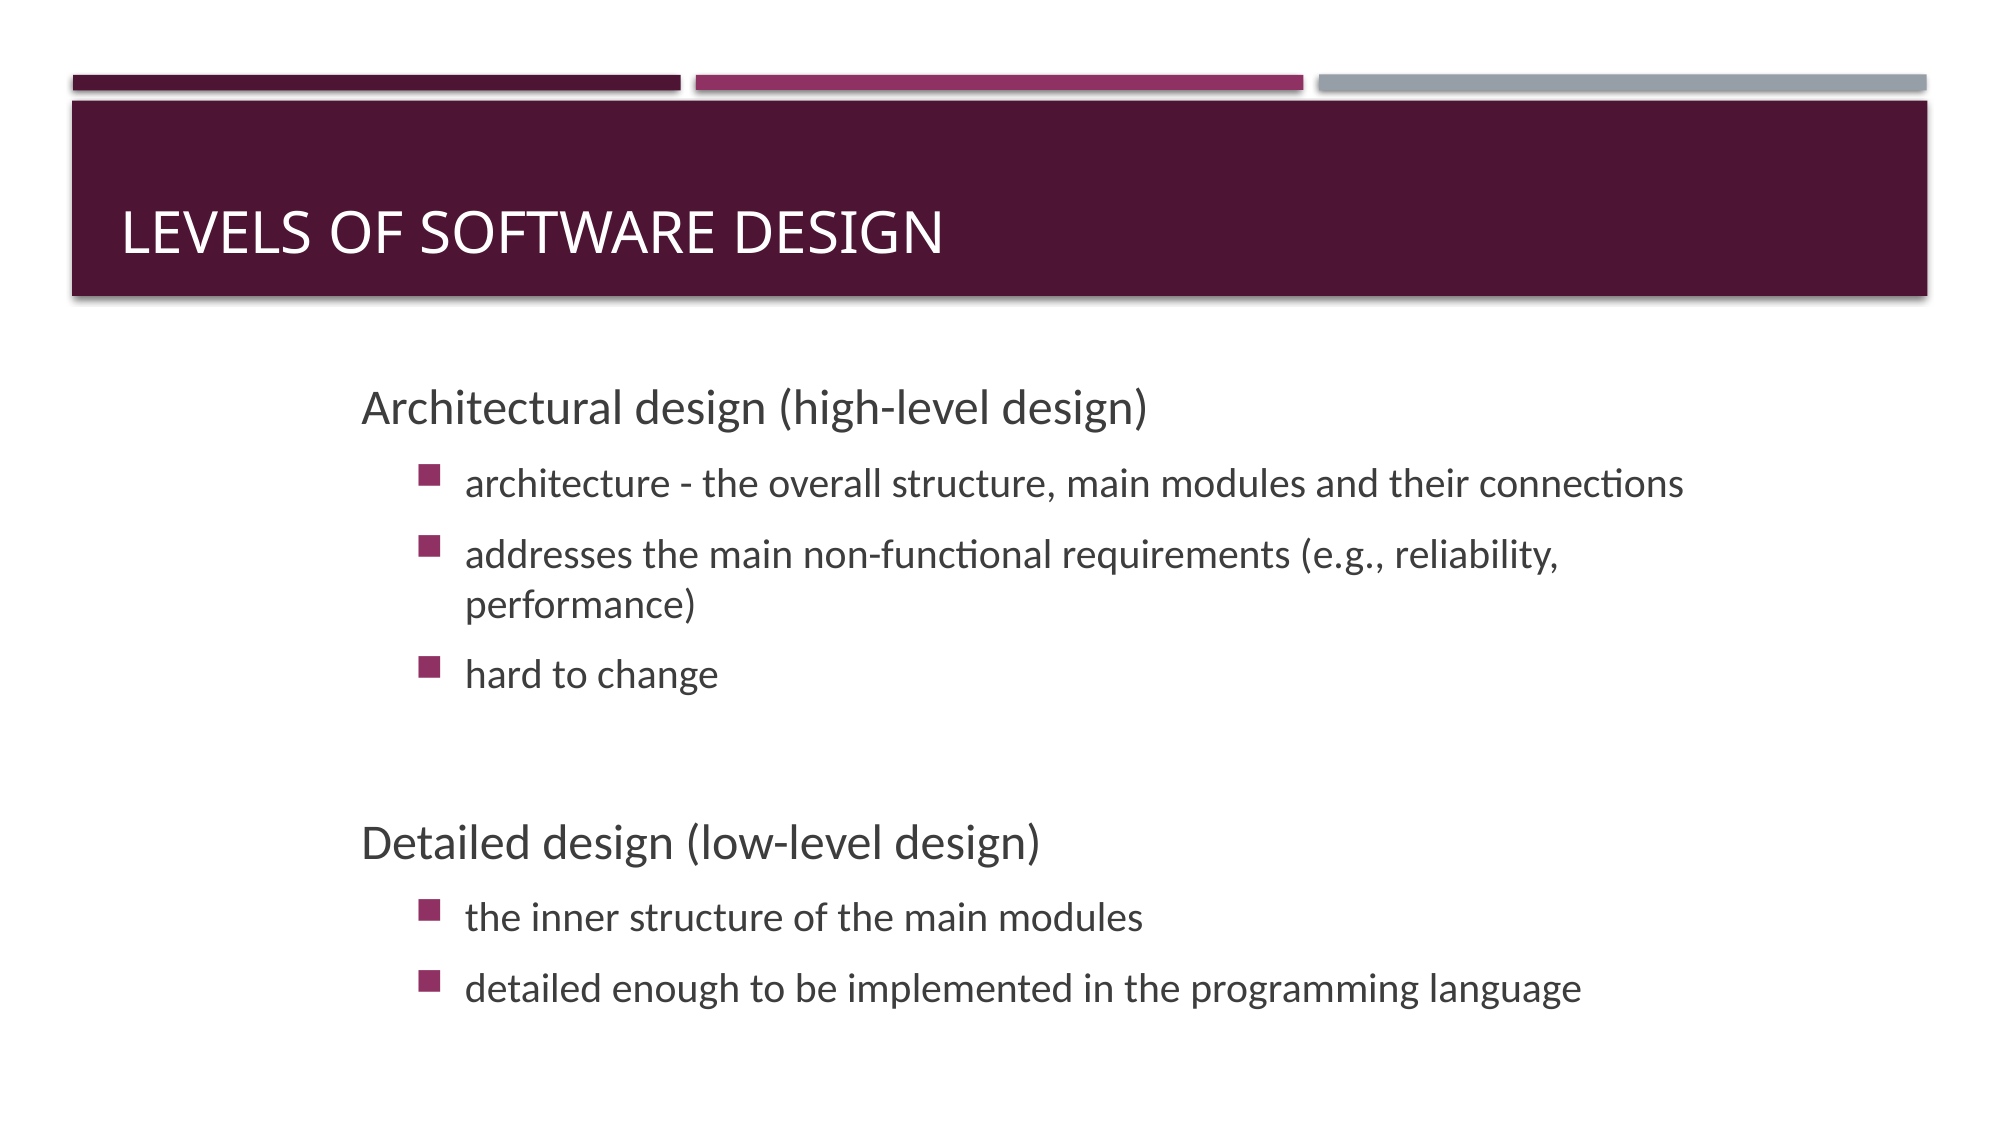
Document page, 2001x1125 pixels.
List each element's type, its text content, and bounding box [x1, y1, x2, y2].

title Levels of Software Design [105, 129, 1568, 274]
list Architectural design (high-level design) architecture - the overall structure, main modules and their connections addresses the main non-functional requirements (e.g., reliability, performance) hard to change Detailed design (low-level design) the inner structure of the main modules detailed enough to be implemented in the programming language [346, 340, 1809, 1046]
